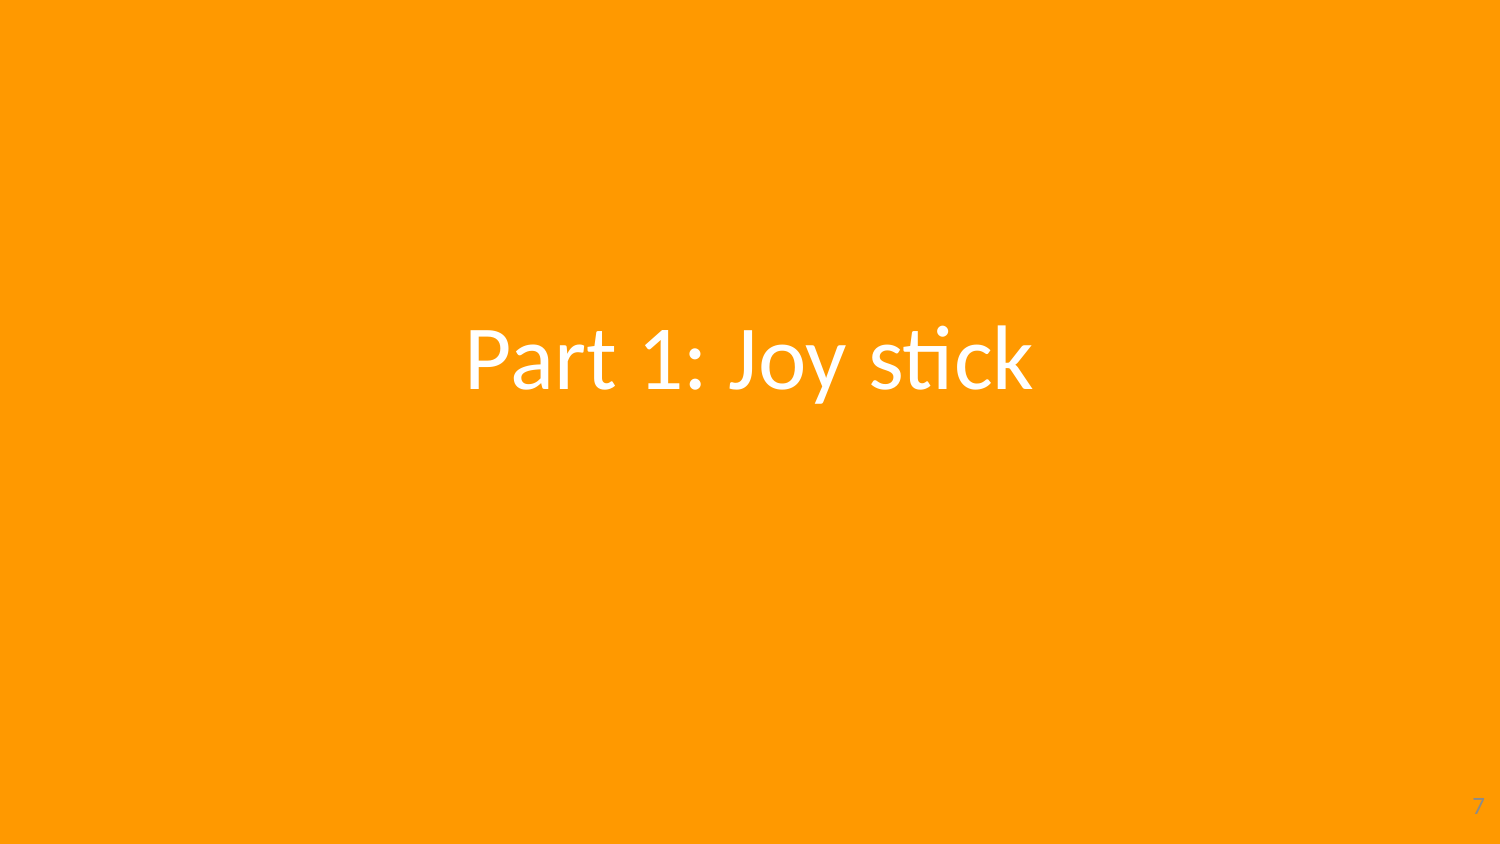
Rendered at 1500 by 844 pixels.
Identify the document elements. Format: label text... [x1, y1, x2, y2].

title Part 1: Joy stick [112, 262, 1388, 443]
slide_number 7 [1415, 782, 1500, 828]
